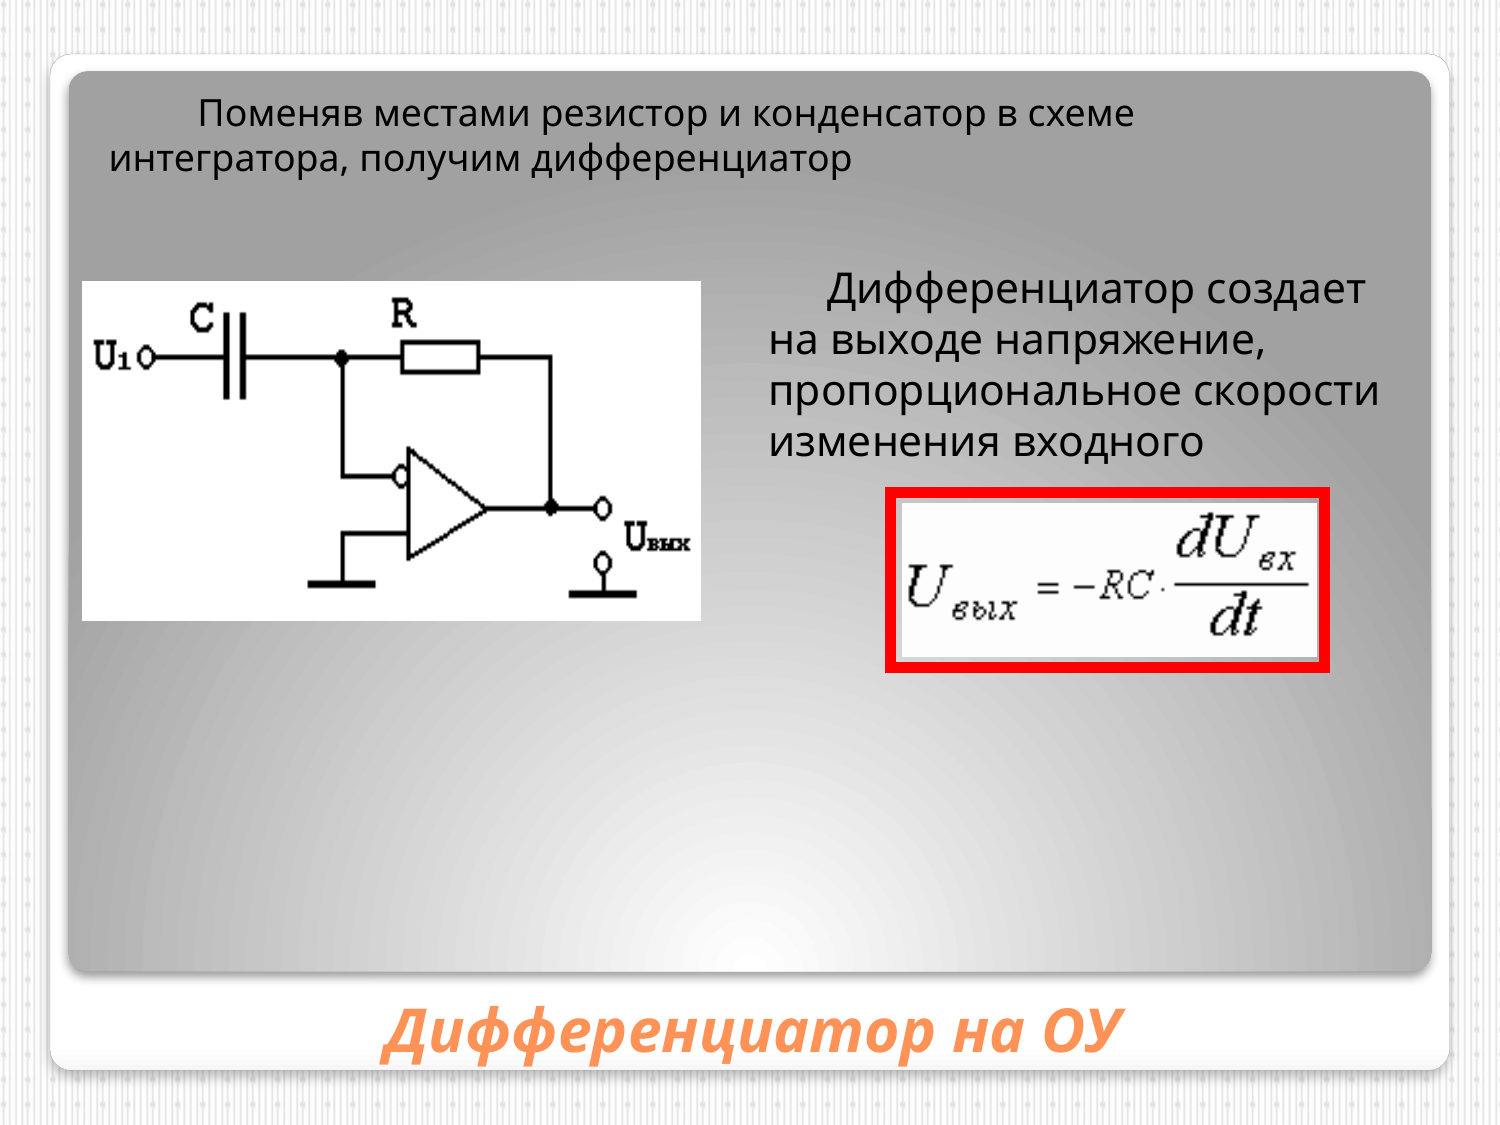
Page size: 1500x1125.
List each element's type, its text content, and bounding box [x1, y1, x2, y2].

picture [81, 280, 701, 622]
list Дифференциатор создает на выходе напряжение, пропорциональное скорости изменения входного [738, 246, 1425, 476]
text_box Поменяв местами резистор и конденсатор в схеме интегратора, получим дифференциатор [93, 81, 1348, 187]
table_header [896, 498, 1319, 508]
picture [902, 503, 1317, 657]
title Дифференциатор на ОУ [82, 984, 1425, 1072]
